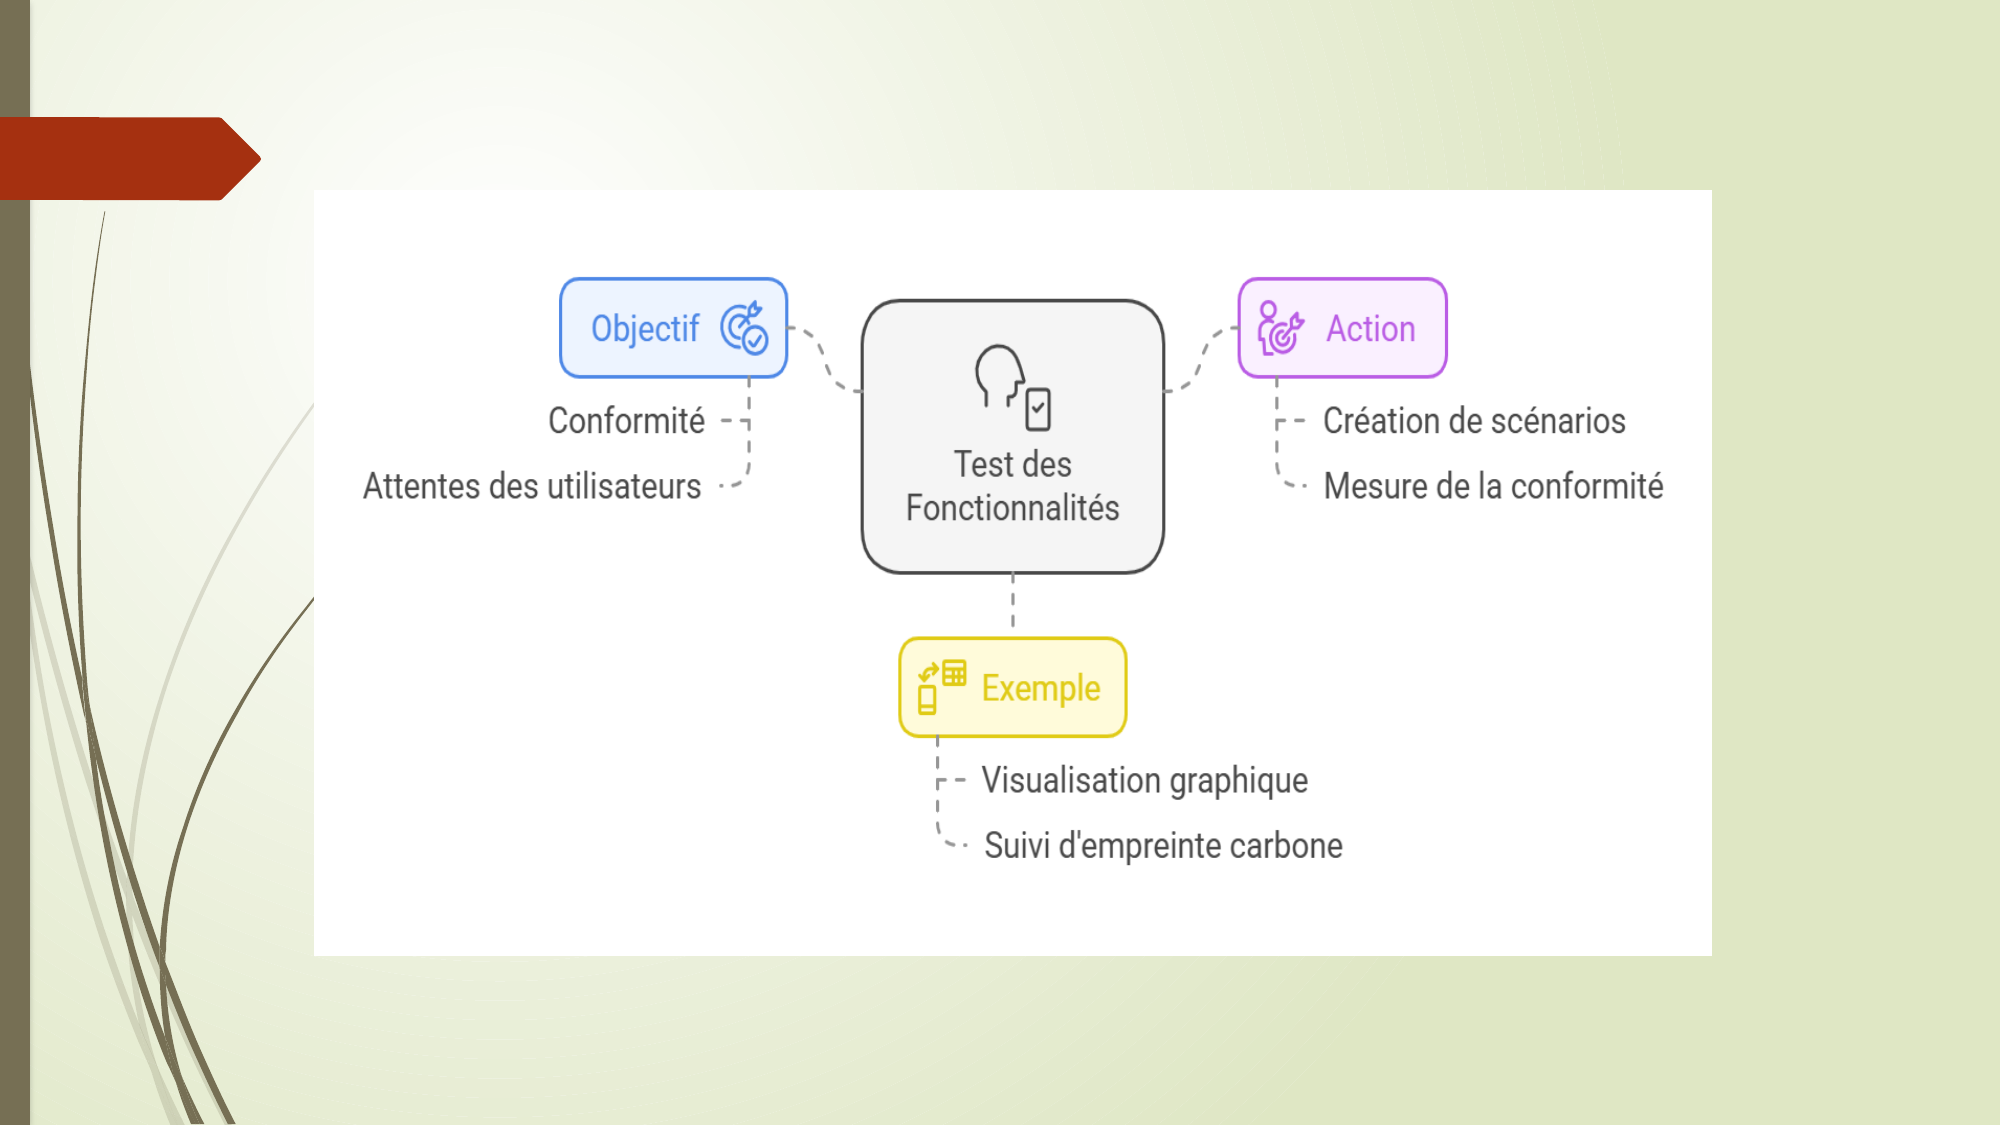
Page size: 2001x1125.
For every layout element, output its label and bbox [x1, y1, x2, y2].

picture [313, 190, 1712, 956]
